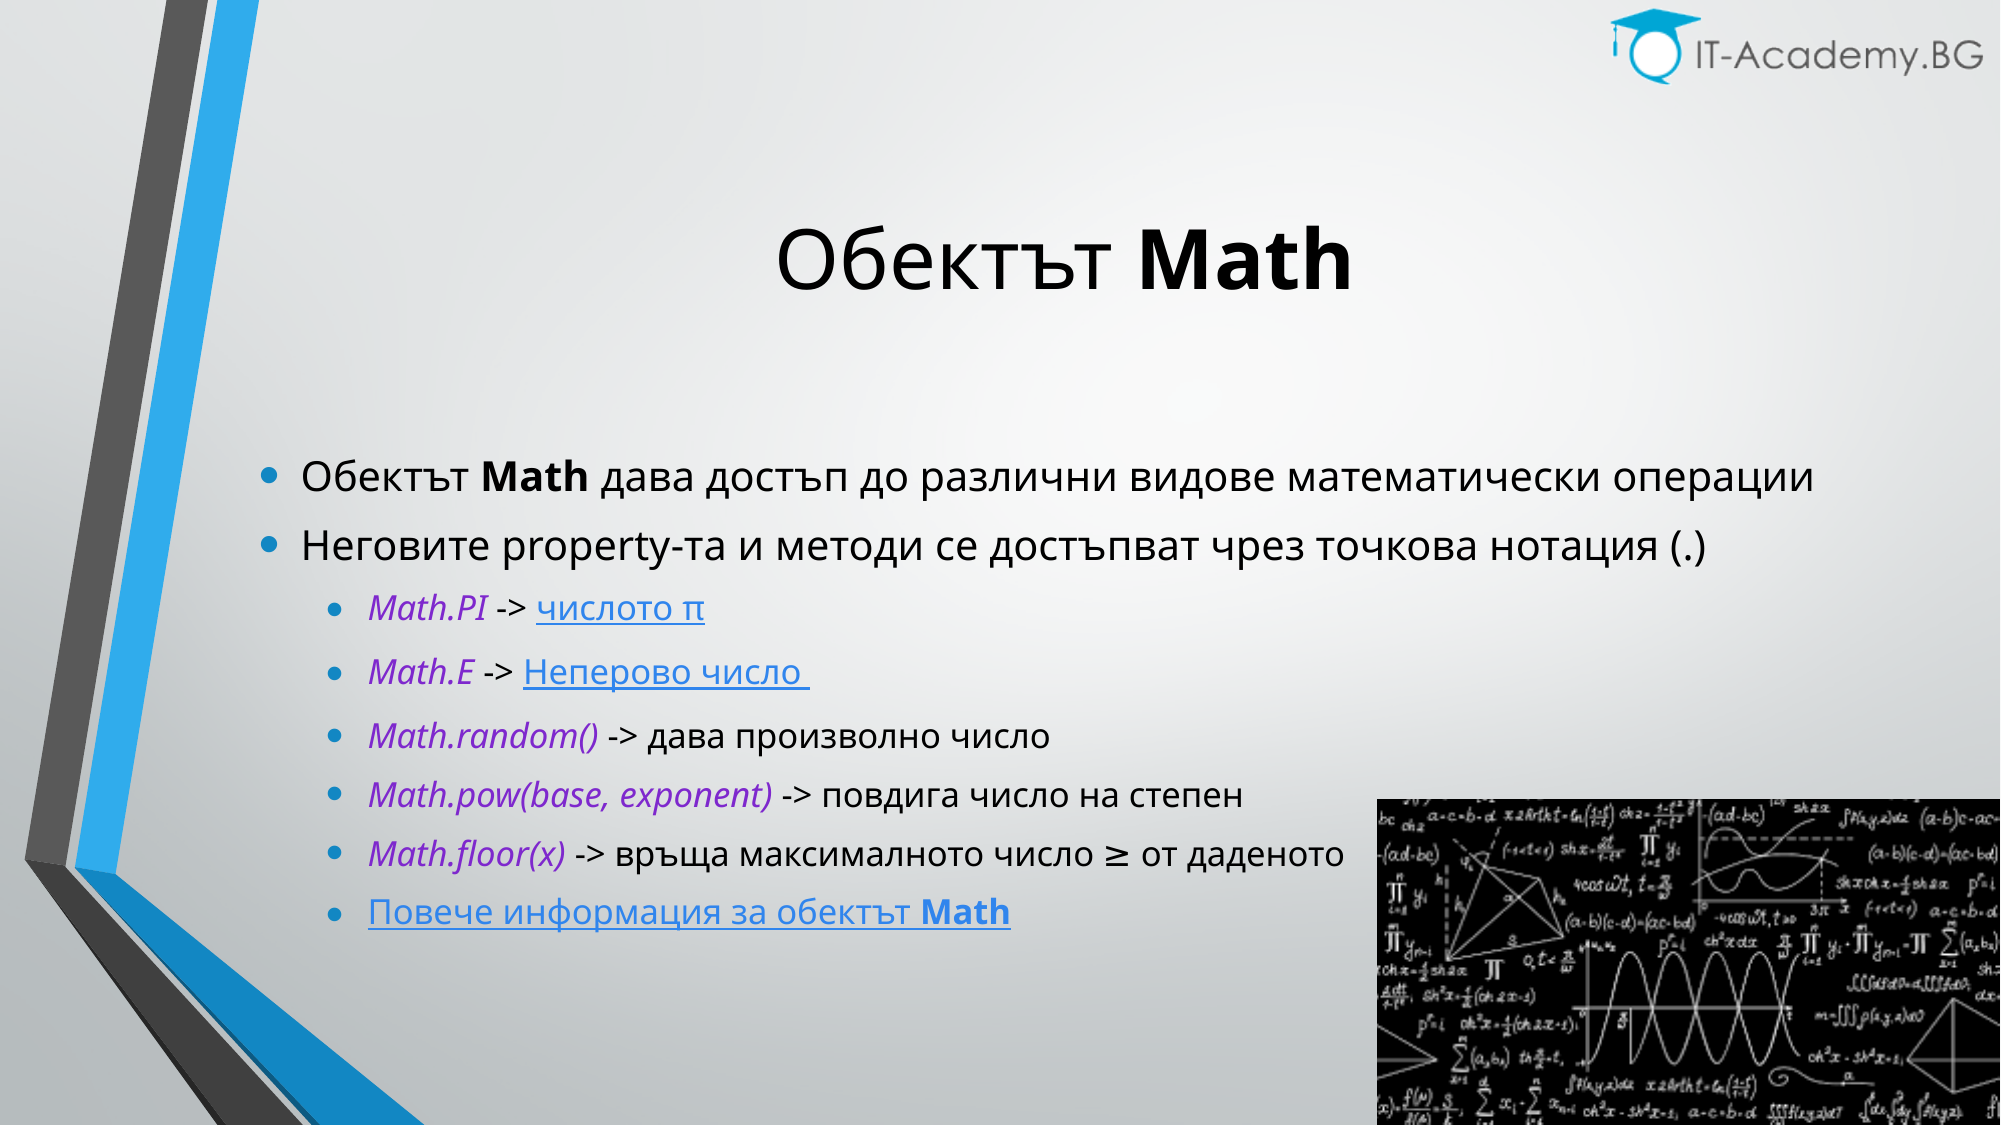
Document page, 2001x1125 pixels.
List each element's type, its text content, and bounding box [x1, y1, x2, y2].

list Обектът Math дава достъп до различни видове математически операции Неговите property-та и методи се достъпват чрез точкова нотация (.) Math.PI -> числото π Math.E -> Неперово число Math.random() -> дава произволно число Math.pow(base, exponent) -> повдига число на степен Math.floor(x) -> връща максималното число ≥ от даденото Повече информация за обектът Math [243, 437, 1887, 950]
picture [1609, 7, 1985, 94]
picture [1376, 799, 2000, 1125]
title Обектът Math [243, 112, 1887, 400]
